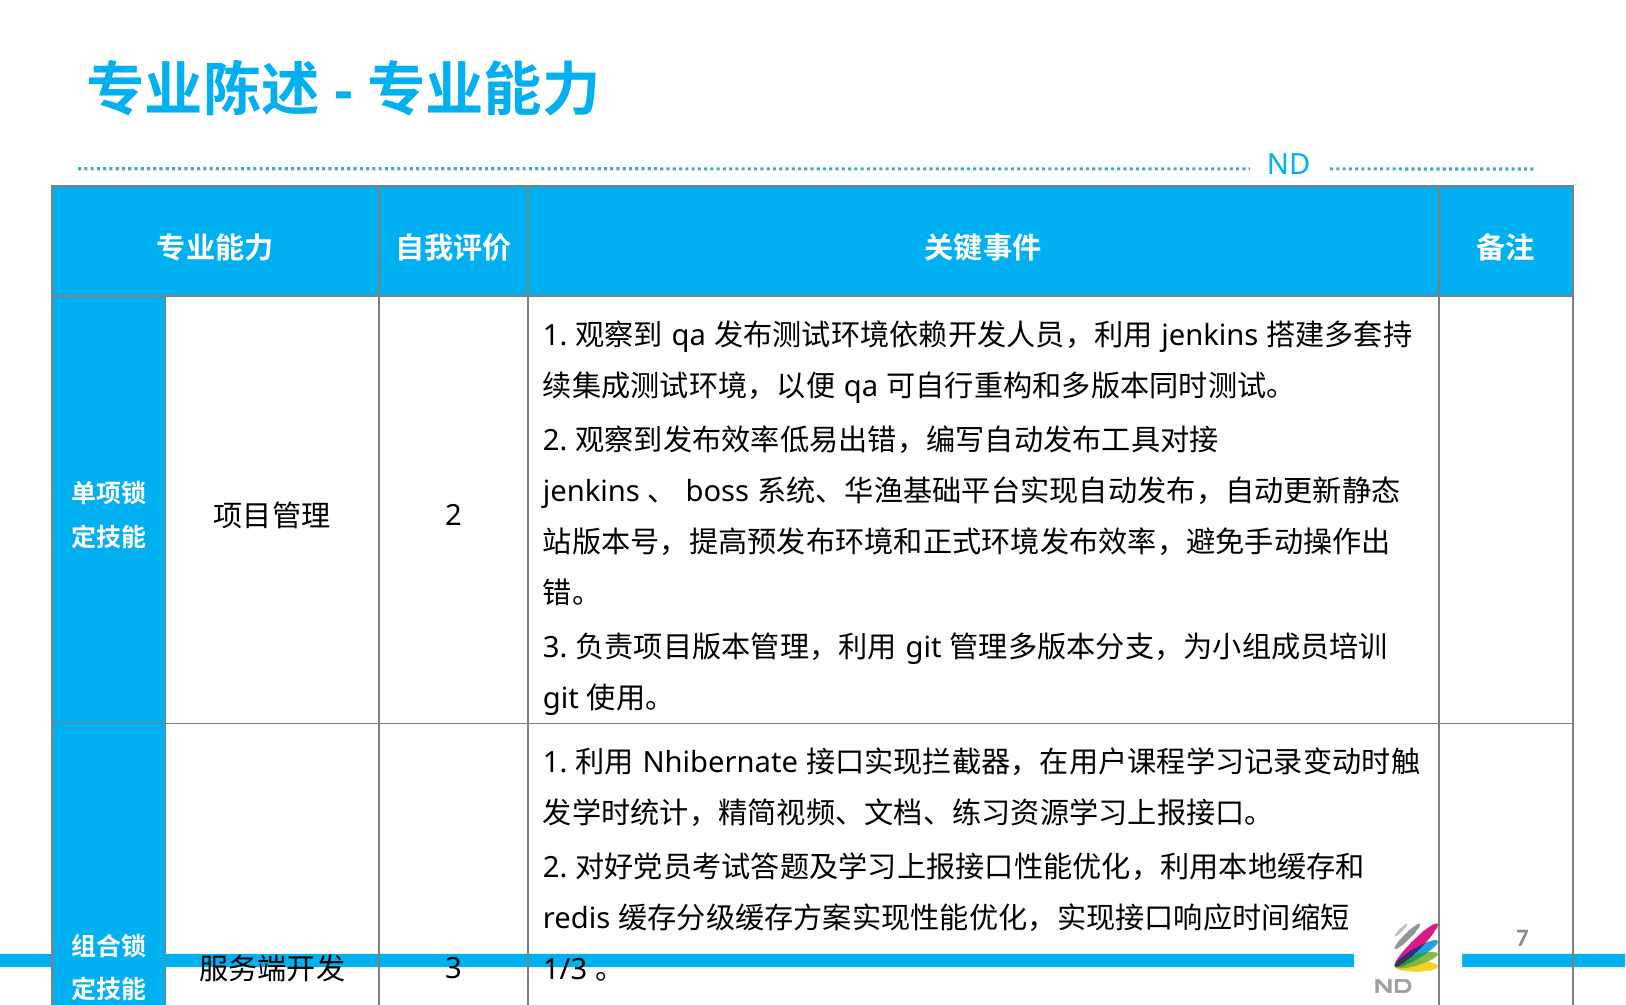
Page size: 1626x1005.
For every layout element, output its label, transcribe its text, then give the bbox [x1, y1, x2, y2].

slide_number 7 [1450, 913, 1544, 959]
table_cell 项目管理 [166, 297, 378, 723]
table_cell 单项锁定技能 [53, 297, 165, 723]
table_cell [1440, 297, 1572, 723]
table_cell 3 [380, 724, 527, 1005]
table_cell [1440, 724, 1572, 1005]
table_header 专业能力 [53, 187, 378, 295]
title 专业陈述-专业能力 [71, 44, 1424, 129]
table_header 备注 [1440, 187, 1572, 295]
table_cell 1.观察到qa发布测试环境依赖开发人员，利用jenkins搭建多套持续集成测试环境，以便qa可自行重构和多版本同时测试。 2.观察到发布效率低易出错，编写自动发布工具对接jenkins、boss系统、华渔基础平台实现自动发布，自动更新静态站版本号，提高预发布环境和正式环境发布效率，避免手动操作出错。 3.负责项目版本管理，利用git管理多版本分支，为小组成员培训git使用。 [529, 297, 1438, 723]
table_cell 服务端开发 [166, 724, 378, 1005]
table_header 自我评价 [380, 187, 527, 295]
table_header 关键事件 [529, 187, 1438, 295]
table_cell 2 [380, 297, 527, 723]
table_cell 1.利用Nhibernate接口实现拦截器，在用户课程学习记录变动时触发学时统计，精简视频、文档、练习资源学习上报接口。 2.对好党员考试答题及学习上报接口性能优化，利用本地缓存和redis缓存分级缓存方案实现性能优化，实现接口响应时间缩短1/3。 3.中国好党员数据统计中心功能需每日统计用户学习占比、各单位学习分析、各职级学习进度分析、排名等数据，利用增量方式仅对当日活跃用户和组织统计，实现3分钟左右在1800W原始数据中完成统计。 [529, 724, 1438, 1005]
table_cell 组合锁定技能 [53, 724, 165, 1005]
